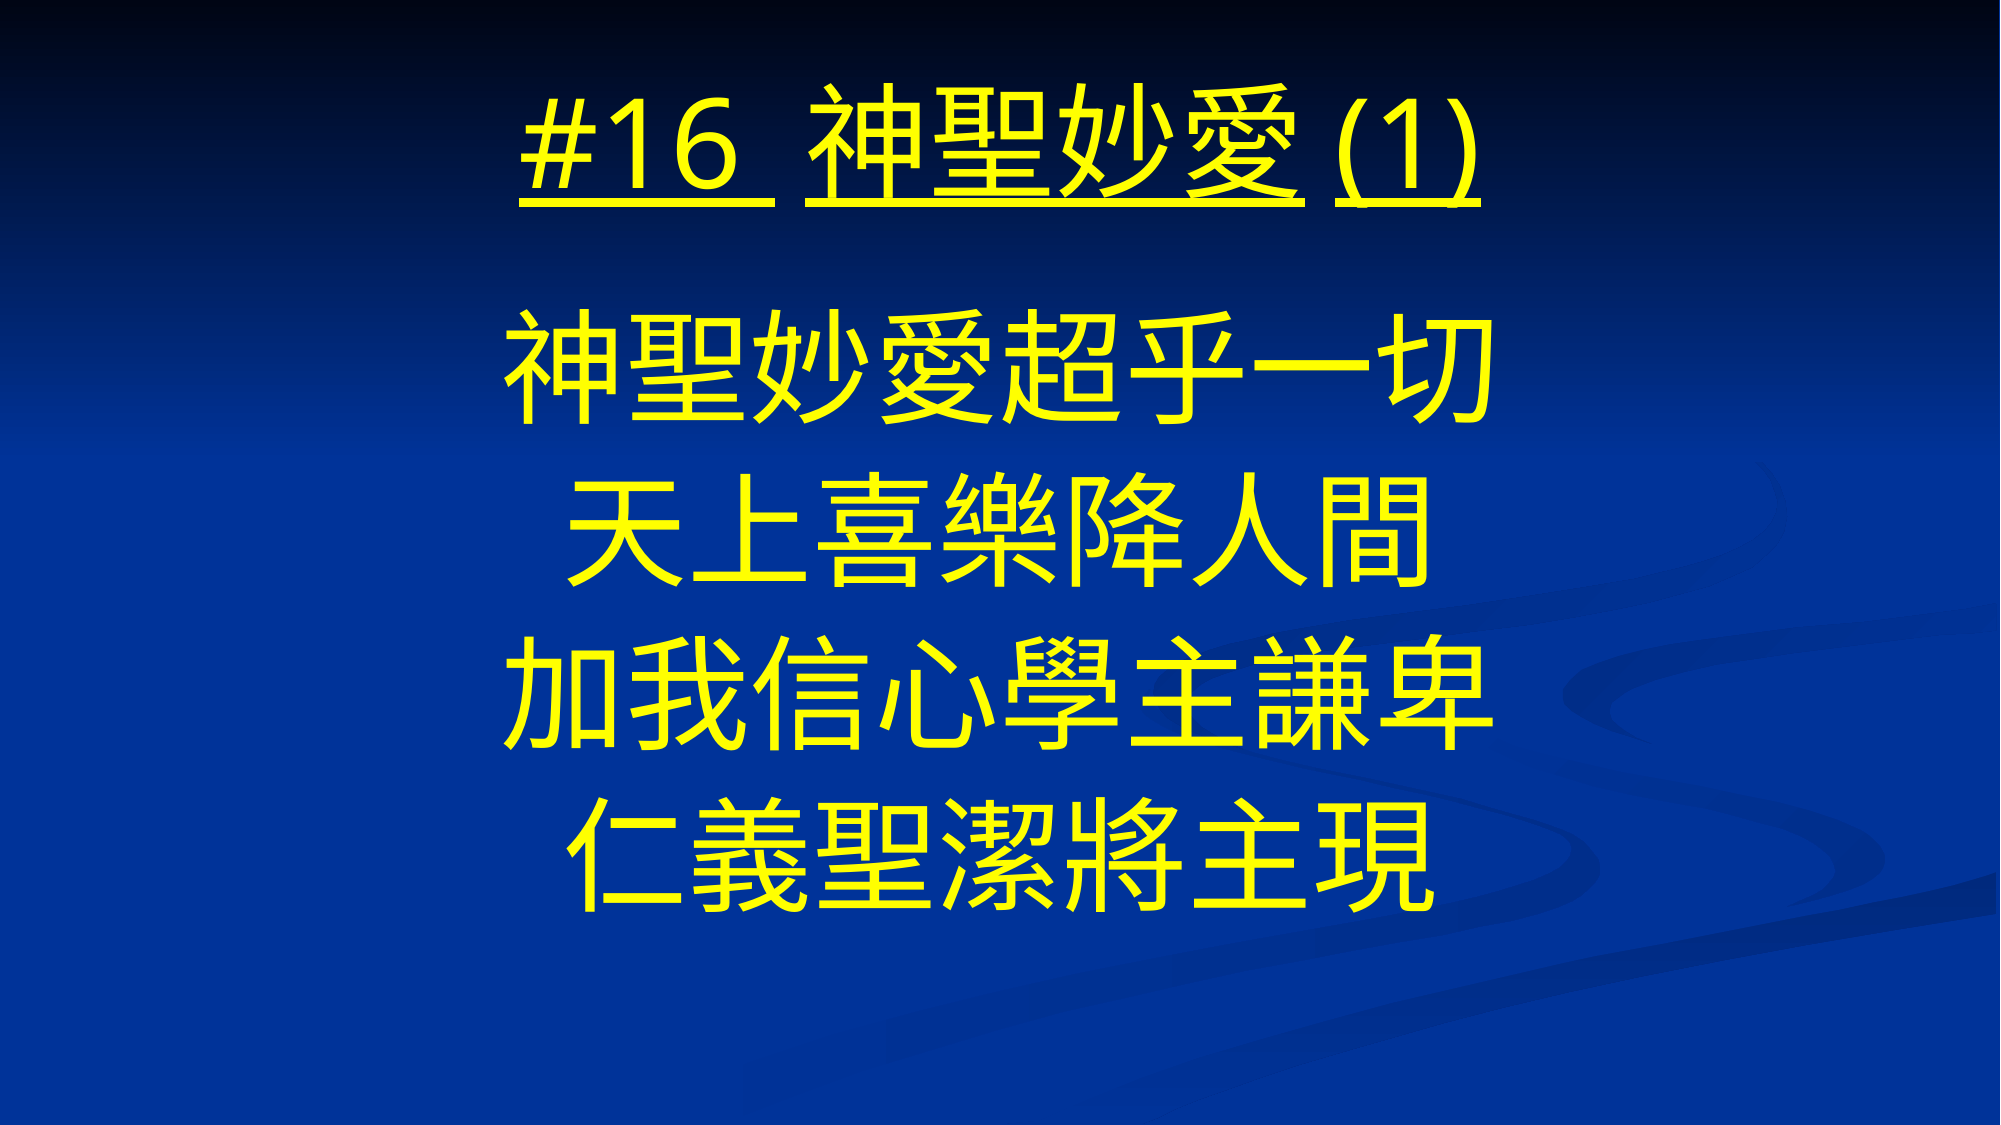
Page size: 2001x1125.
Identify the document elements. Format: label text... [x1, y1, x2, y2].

list 神聖妙愛超乎一切 天上喜樂降人間 加我信心學主謙卑 仁義聖潔將主現 [54, 282, 1945, 1025]
title #16 神聖妙愛(1) [99, 45, 1900, 233]
